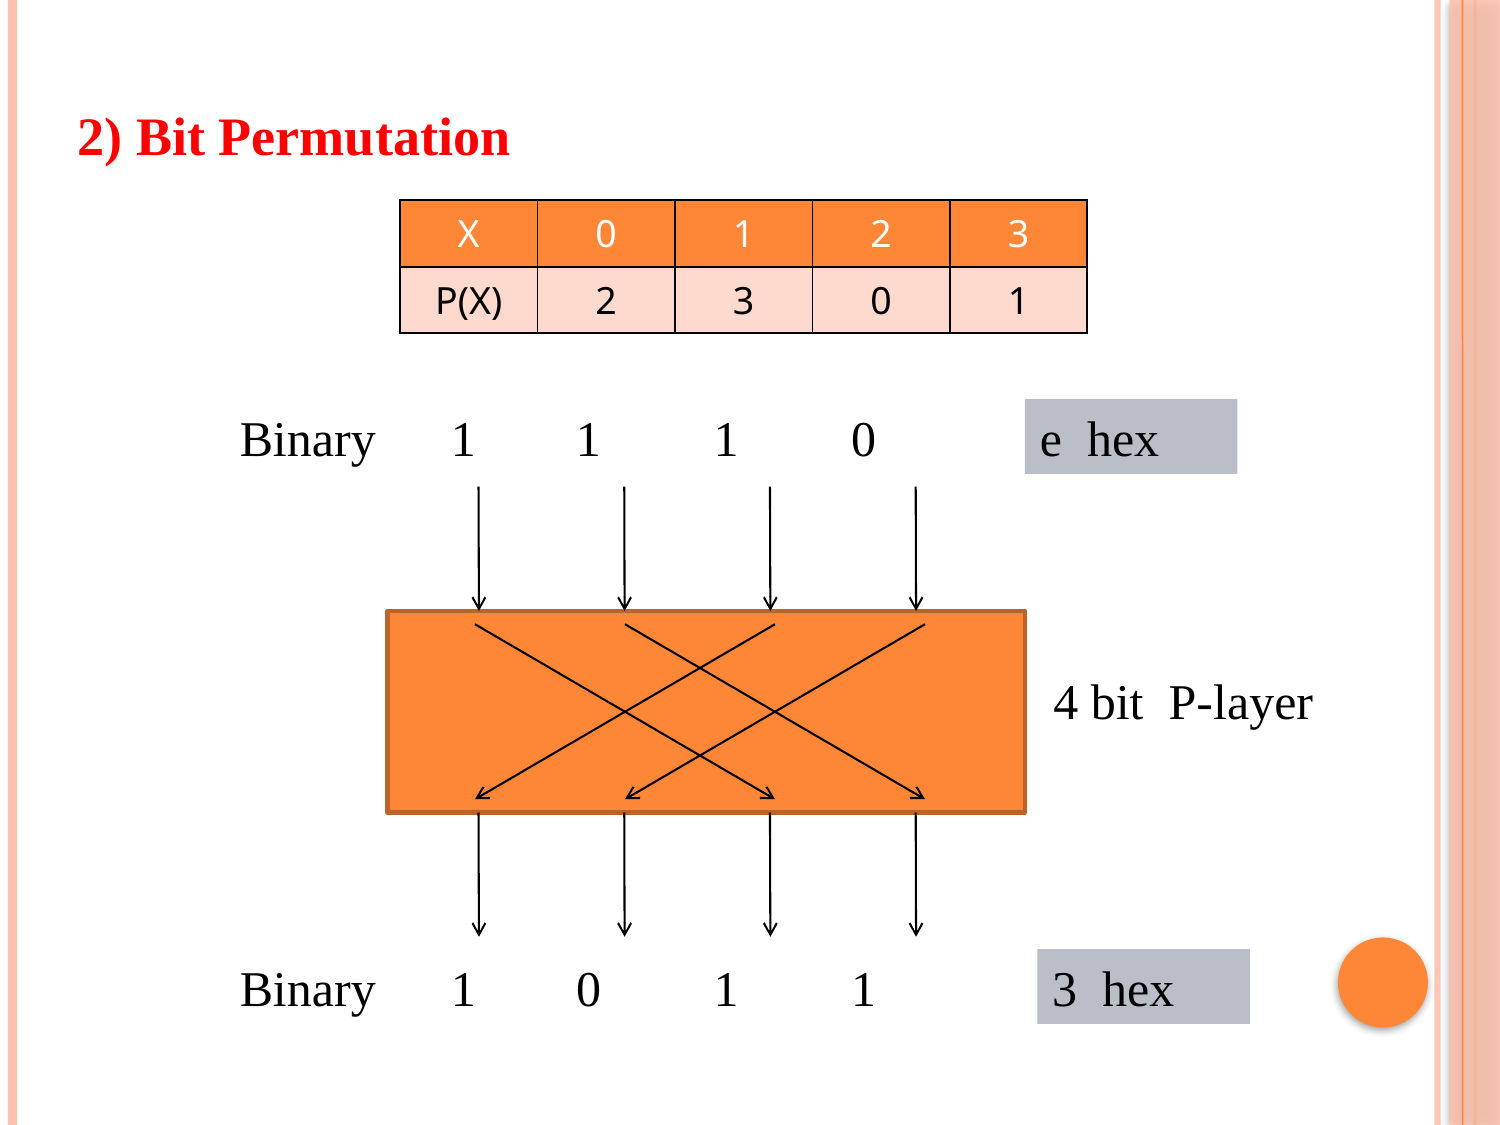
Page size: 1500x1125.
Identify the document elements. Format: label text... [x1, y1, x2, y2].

table_header 1 [676, 201, 812, 266]
table_cell 1 [951, 268, 1086, 332]
text_box 2) Bit Permutation [62, 94, 763, 174]
table_cell 2 [538, 268, 674, 332]
table_header 3 [951, 201, 1086, 266]
table_header 0 [538, 201, 674, 266]
table_header X [401, 201, 537, 266]
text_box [199, 398, 1331, 1026]
table_cell P(X) [401, 268, 537, 332]
table_header 2 [813, 201, 949, 266]
table_cell 0 [813, 268, 949, 332]
table_cell 3 [676, 268, 812, 332]
